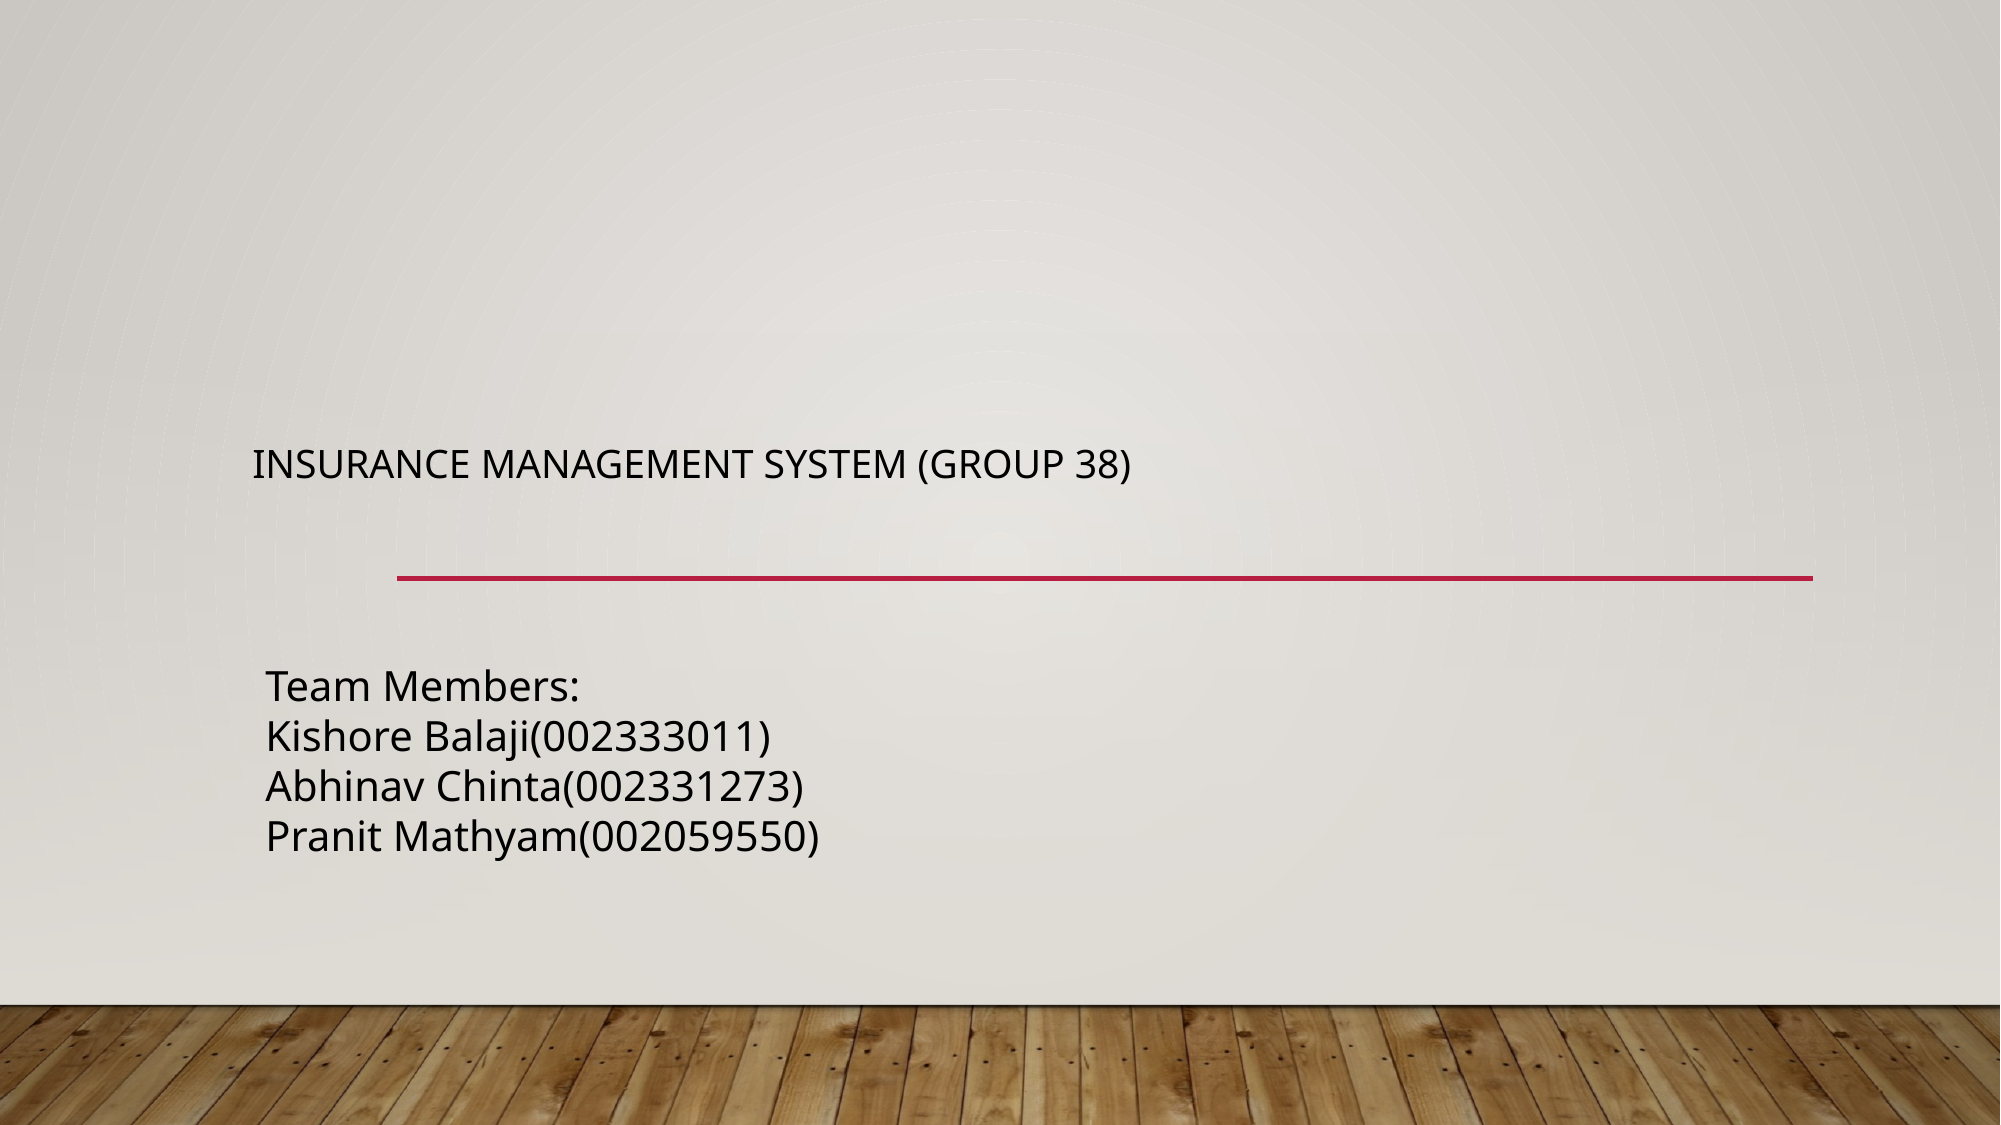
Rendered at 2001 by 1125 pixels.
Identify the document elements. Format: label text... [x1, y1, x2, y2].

title Insurance Management System (Group 38) [237, 266, 1763, 534]
text_box Team Members: Kishore Balaji(002333011) Abhinav Chinta(002331273) Pranit Mathyam(002059550) [250, 652, 835, 918]
picture [0, 1005, 2000, 1125]
